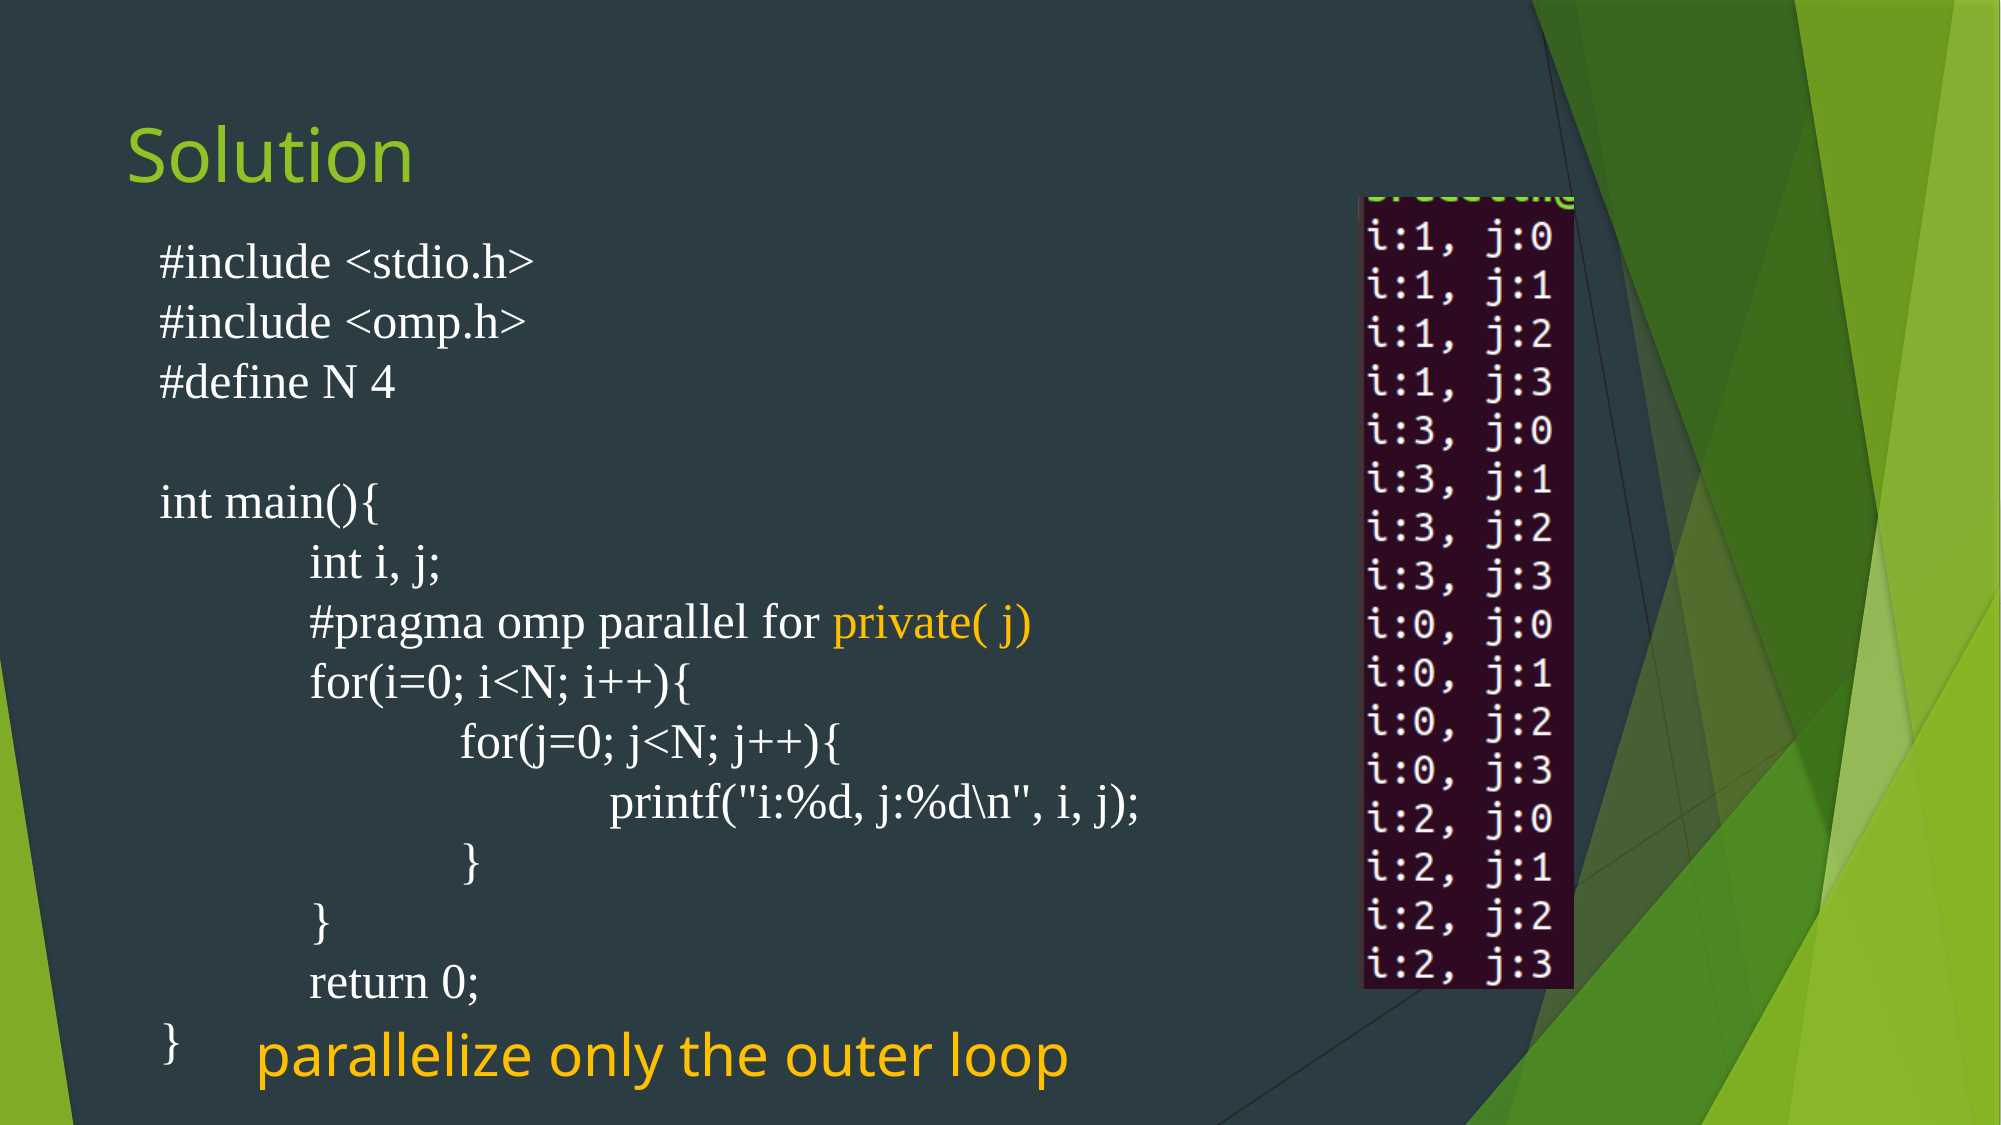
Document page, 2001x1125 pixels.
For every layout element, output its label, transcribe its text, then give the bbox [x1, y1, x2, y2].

picture [1357, 197, 1575, 989]
title Solution [111, 99, 1725, 317]
text_box parallelize only the outer loop [240, 1010, 1085, 1096]
text_box #include <stdio.h> #include <omp.h> #define N 4 int main(){ int i, j; #pragma omp parallel for private( j) for(i=0; i<N; i++){ for(j=0; j<N; j++){ printf("i:%d, j:%d\n", i, j); } } return 0; } [144, 220, 1359, 1076]
